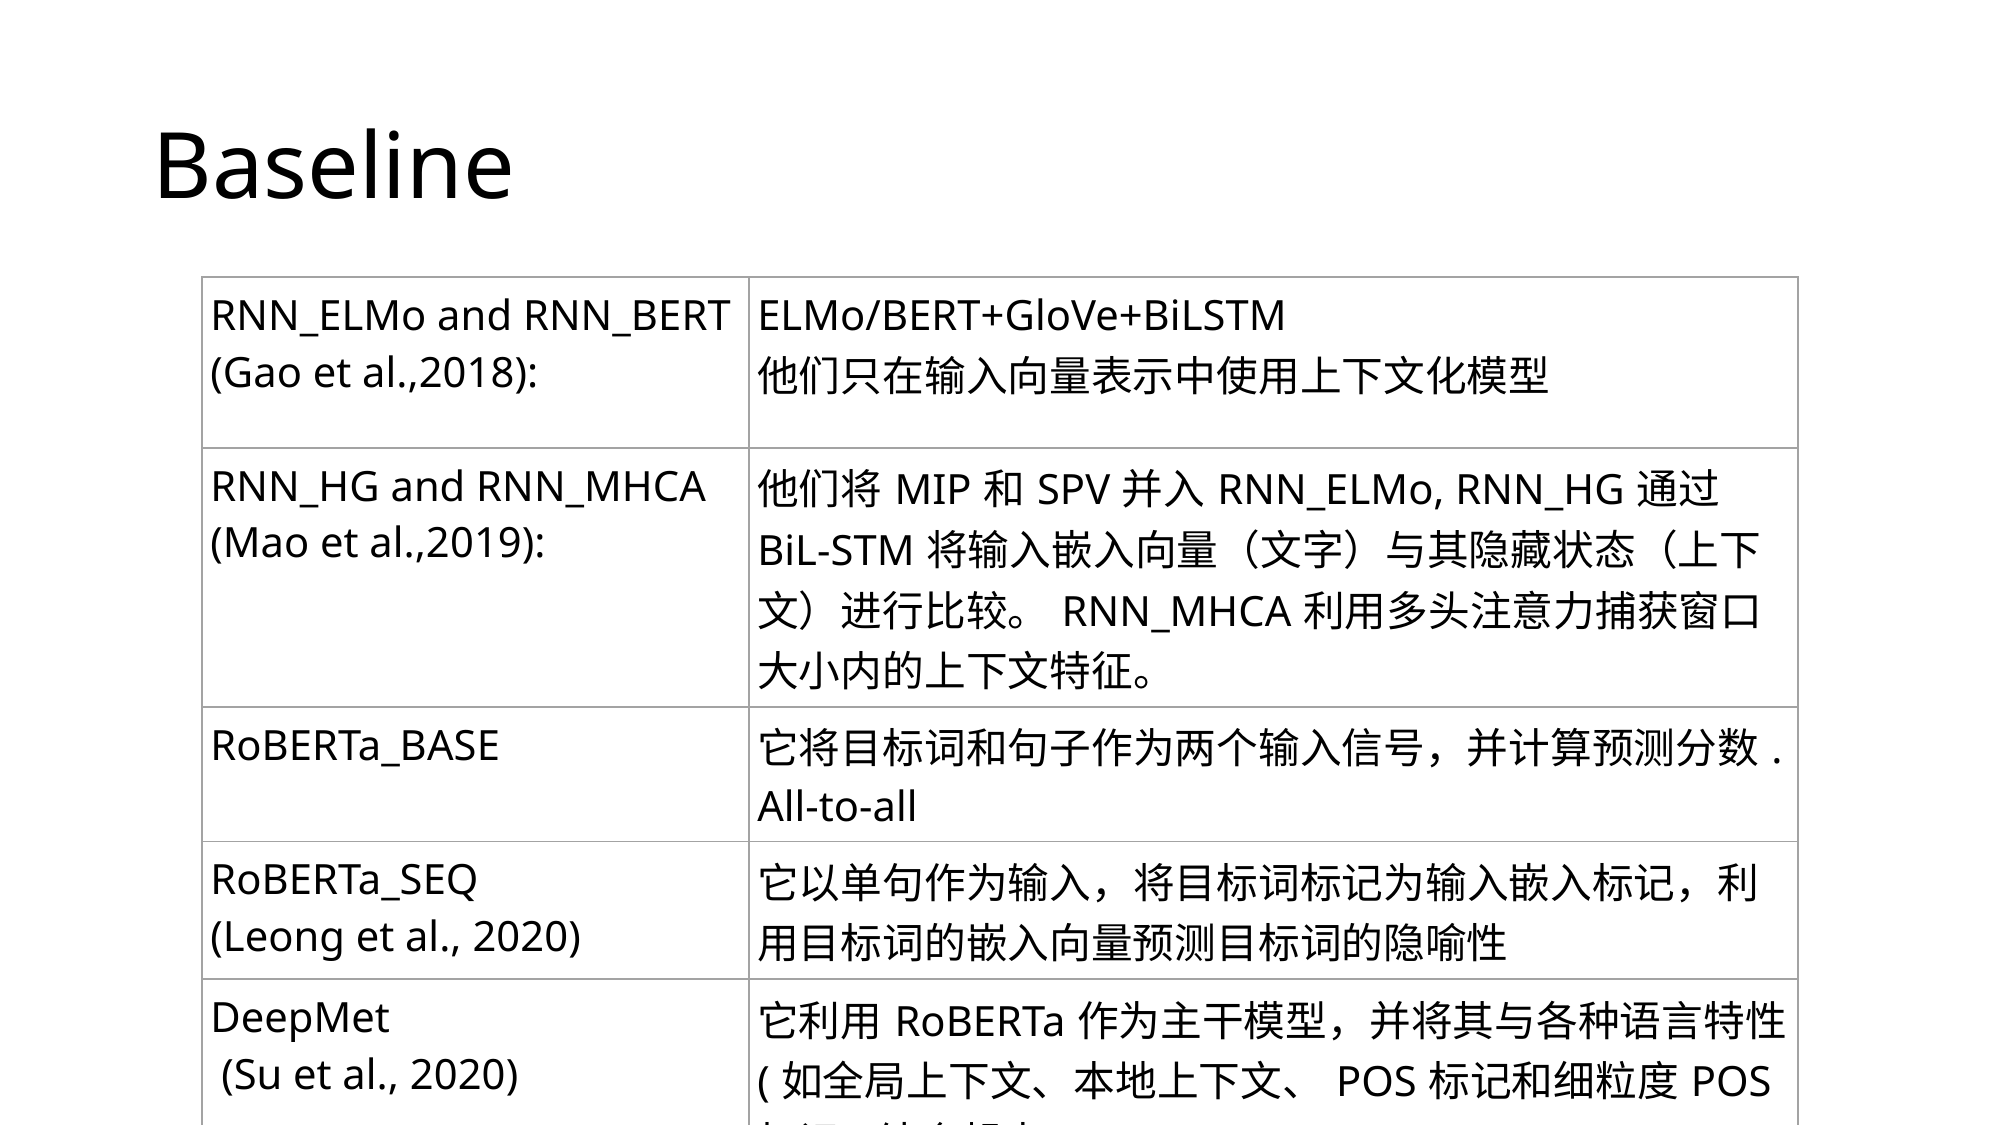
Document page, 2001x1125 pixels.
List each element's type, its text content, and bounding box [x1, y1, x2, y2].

table_cell RoBERTa_BASE [203, 708, 748, 841]
table_cell RoBERTa_SEQ (Leong et al., 2020) [203, 842, 748, 978]
table_header RNN_ELMo and RNN_BERT (Gao et al.,2018): [203, 278, 748, 447]
table_cell RNN_HG and RNN_MHCA (Mao et al.,2019): [203, 449, 748, 706]
table_cell 它以单句作为输入，将目标词标记为输入嵌入标记，利用目标词的嵌入向量预测目标词的隐喻性 [750, 842, 1797, 978]
table_cell 他们将MIP和SPV并入RNN_ELMo, RNN_HG通过BiL-STM将输入嵌入向量（文字）与其隐藏状态（上下文）进行比较。RNN_MHCA利用多头注意力捕获窗口大小内的上下文特征。 [750, 449, 1797, 706]
title Baseline [137, 59, 1863, 278]
table_cell DeepMet (Su et al., 2020) [203, 980, 748, 1125]
table_cell 它利用RoBERTa作为主干模型，并将其与各种语言特性(如全局上下文、本地上下文、POS标记和细粒度POS标记)结合起来 [750, 980, 1797, 1125]
table_cell 它将目标词和句子作为两个输入信号，并计算预测分数. All-to-all [750, 708, 1797, 841]
table_header ELMo/BERT+GloVe+BiLSTM 他们只在输入向量表示中使用上下文化模型 [750, 278, 1797, 447]
